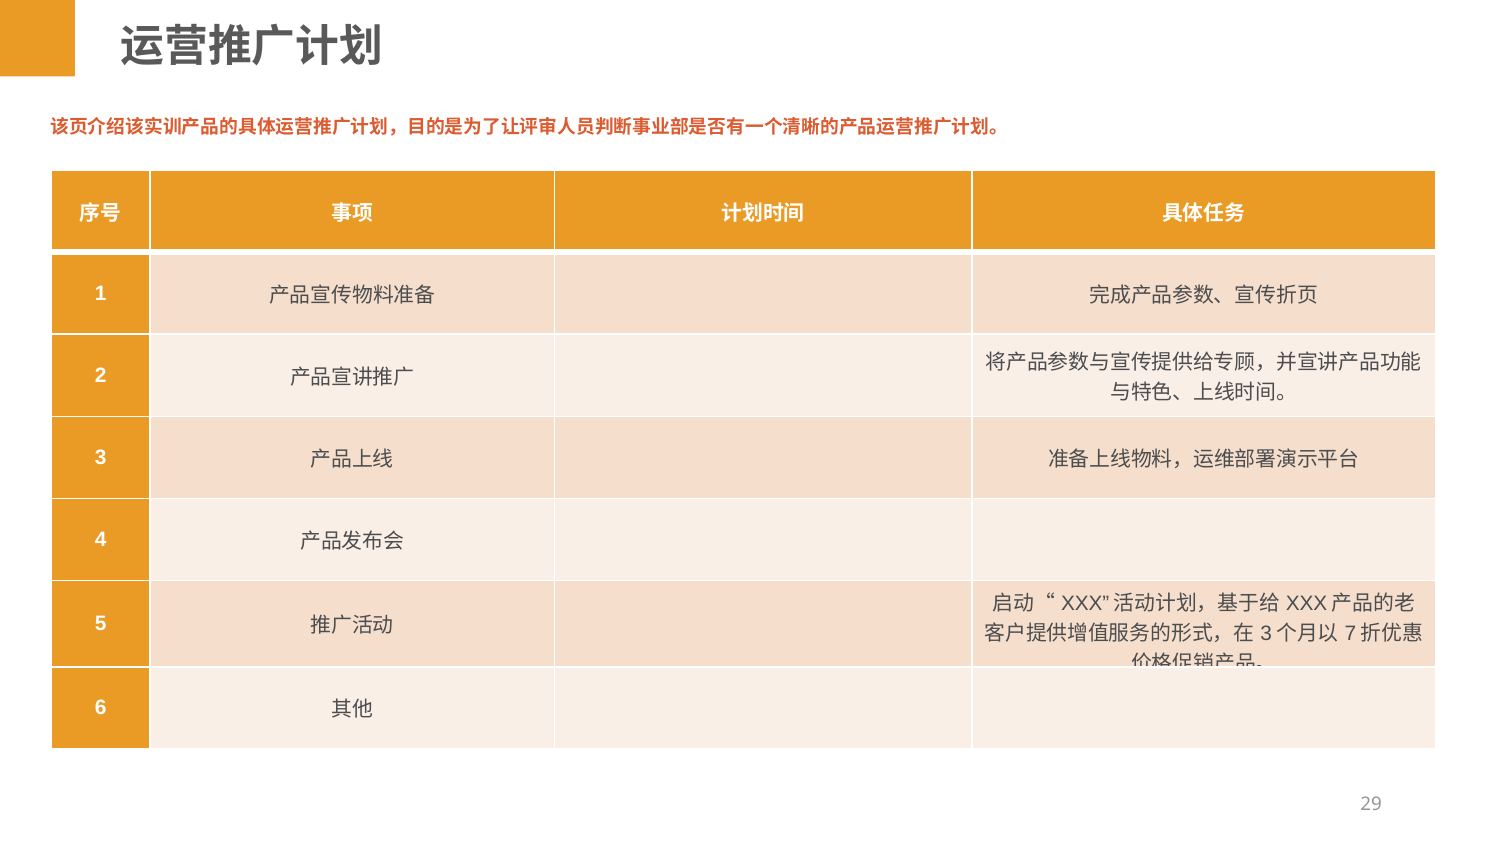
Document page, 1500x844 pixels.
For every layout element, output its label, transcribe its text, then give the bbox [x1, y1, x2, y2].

table_cell 产品上线 [151, 417, 554, 498]
table_cell 4 [52, 499, 149, 580]
table_cell 完成产品参数、宣传折页 [973, 255, 1435, 333]
table_cell 产品宣传物料准备 [151, 255, 554, 333]
table_cell 启动“XXX”活动计划，基于给XXX产品的老客户提供增值服务的形式，在3个月以7折优惠价格促销产品。 [973, 581, 1435, 666]
table_cell 3 [52, 417, 149, 498]
table_cell [555, 581, 971, 666]
table_cell 6 [52, 668, 149, 748]
text_box [0, 0, 76, 77]
table_cell [555, 668, 971, 748]
table_header 事项 [151, 171, 554, 249]
table_cell 其他 [151, 668, 554, 748]
table_cell 将产品参数与宣传提供给专顾，并宣讲产品功能与特色、上线时间。 [973, 335, 1435, 416]
table_header 计划时间 [555, 171, 971, 249]
table_cell 推广活动 [151, 581, 554, 666]
table_cell [555, 255, 971, 333]
table_header 序号 [52, 171, 149, 249]
table_cell [973, 499, 1435, 580]
slide_number 29 [1059, 782, 1397, 828]
table_cell [555, 417, 971, 498]
table_cell 2 [52, 335, 149, 416]
table_cell 1 [52, 255, 149, 333]
text_box 该页介绍该实训产品的具体运营推广计划，目的是为了让评审人员判断事业部是否有一个清晰的产品运营推广计划。 [35, 107, 1465, 145]
table_cell [973, 668, 1435, 748]
table_cell 5 [52, 581, 149, 666]
table_cell 产品发布会 [151, 499, 554, 580]
table_header 具体任务 [973, 171, 1435, 249]
text_box 运营推广计划 [105, 9, 658, 78]
table_cell [555, 499, 971, 580]
table_cell 准备上线物料，运维部署演示平台 [973, 417, 1435, 498]
table_cell 产品宣讲推广 [151, 335, 554, 416]
table_cell [555, 335, 971, 416]
